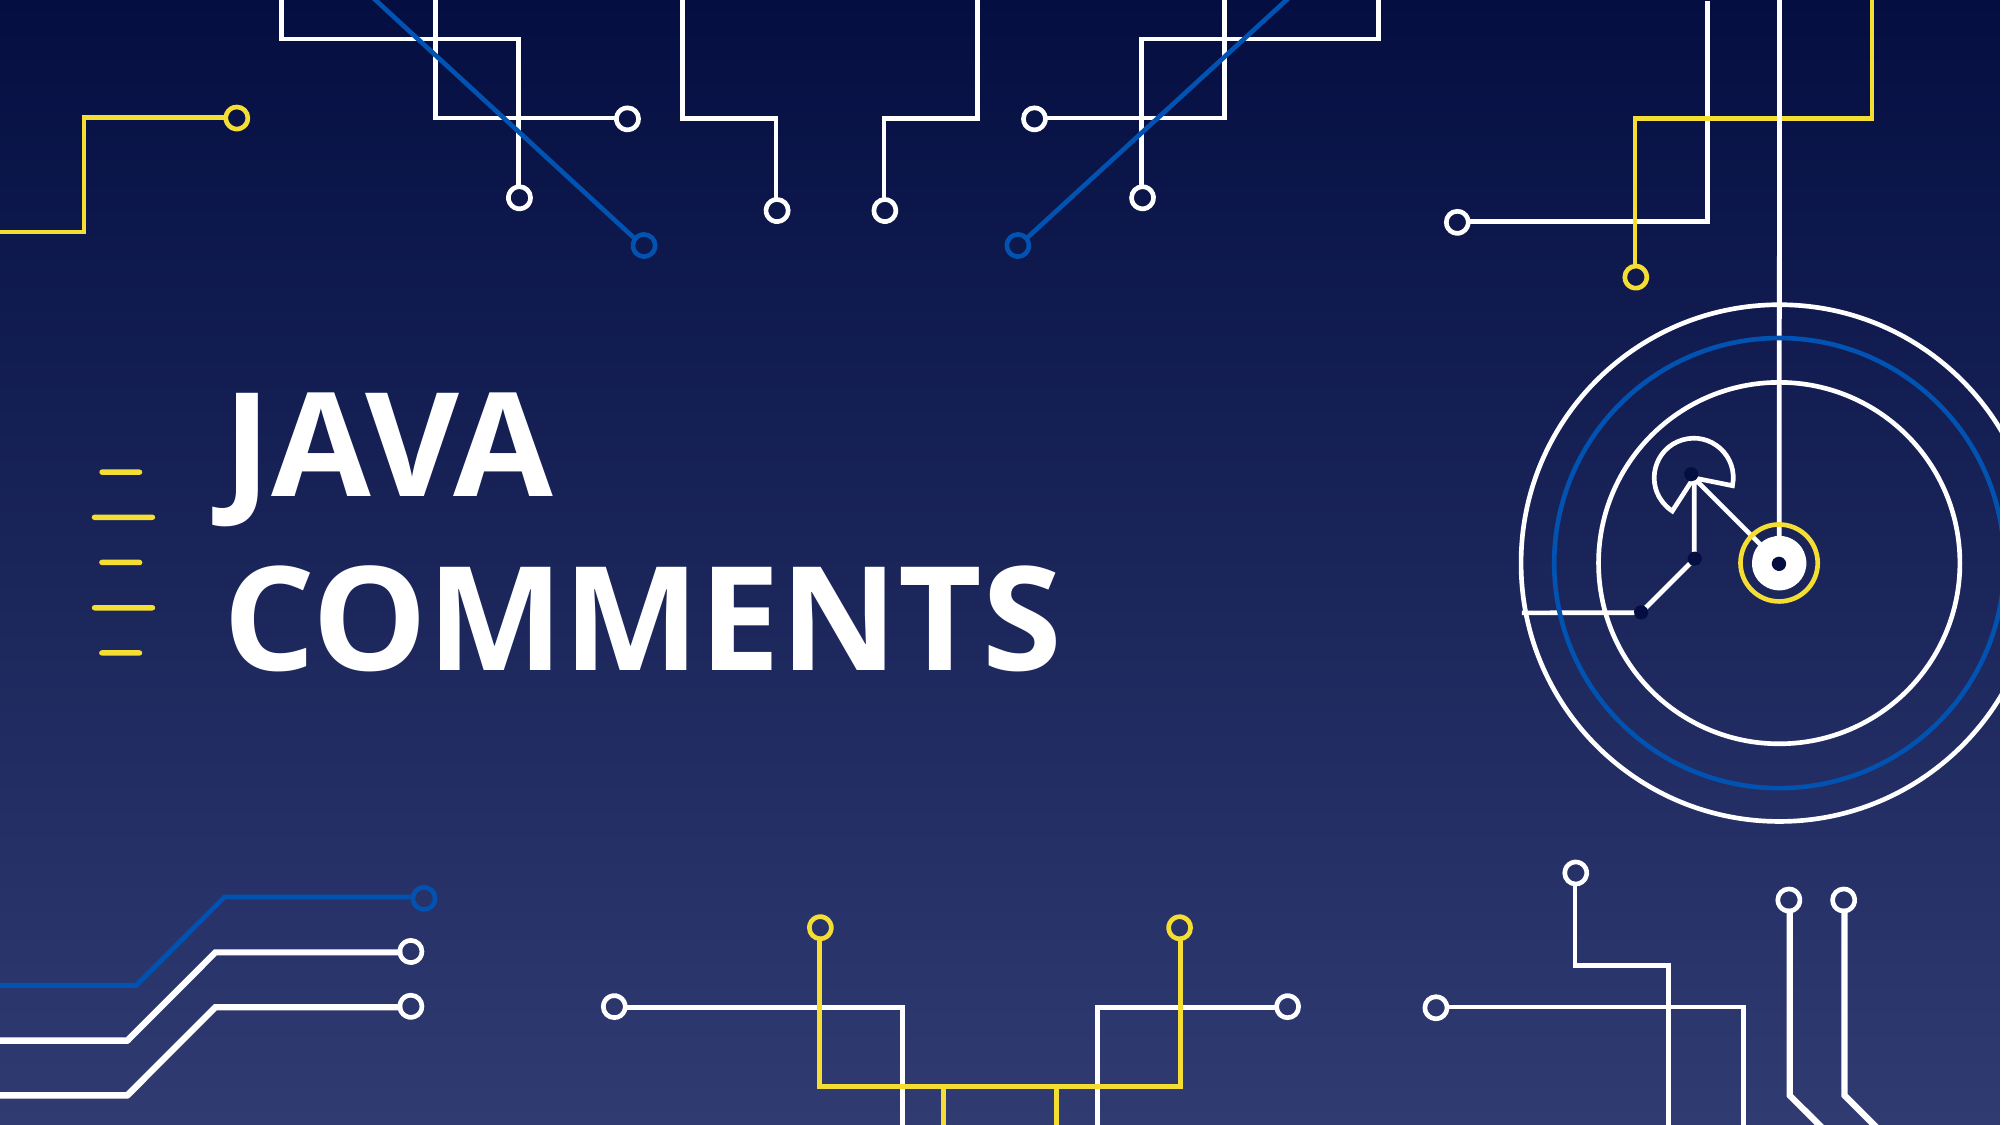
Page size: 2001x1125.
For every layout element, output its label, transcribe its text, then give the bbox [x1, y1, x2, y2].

title JAVA COMMENTS [203, 321, 1387, 730]
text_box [0, 886, 436, 1098]
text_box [1419, 95, 2000, 816]
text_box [163, 0, 656, 261]
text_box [1006, 0, 1498, 261]
